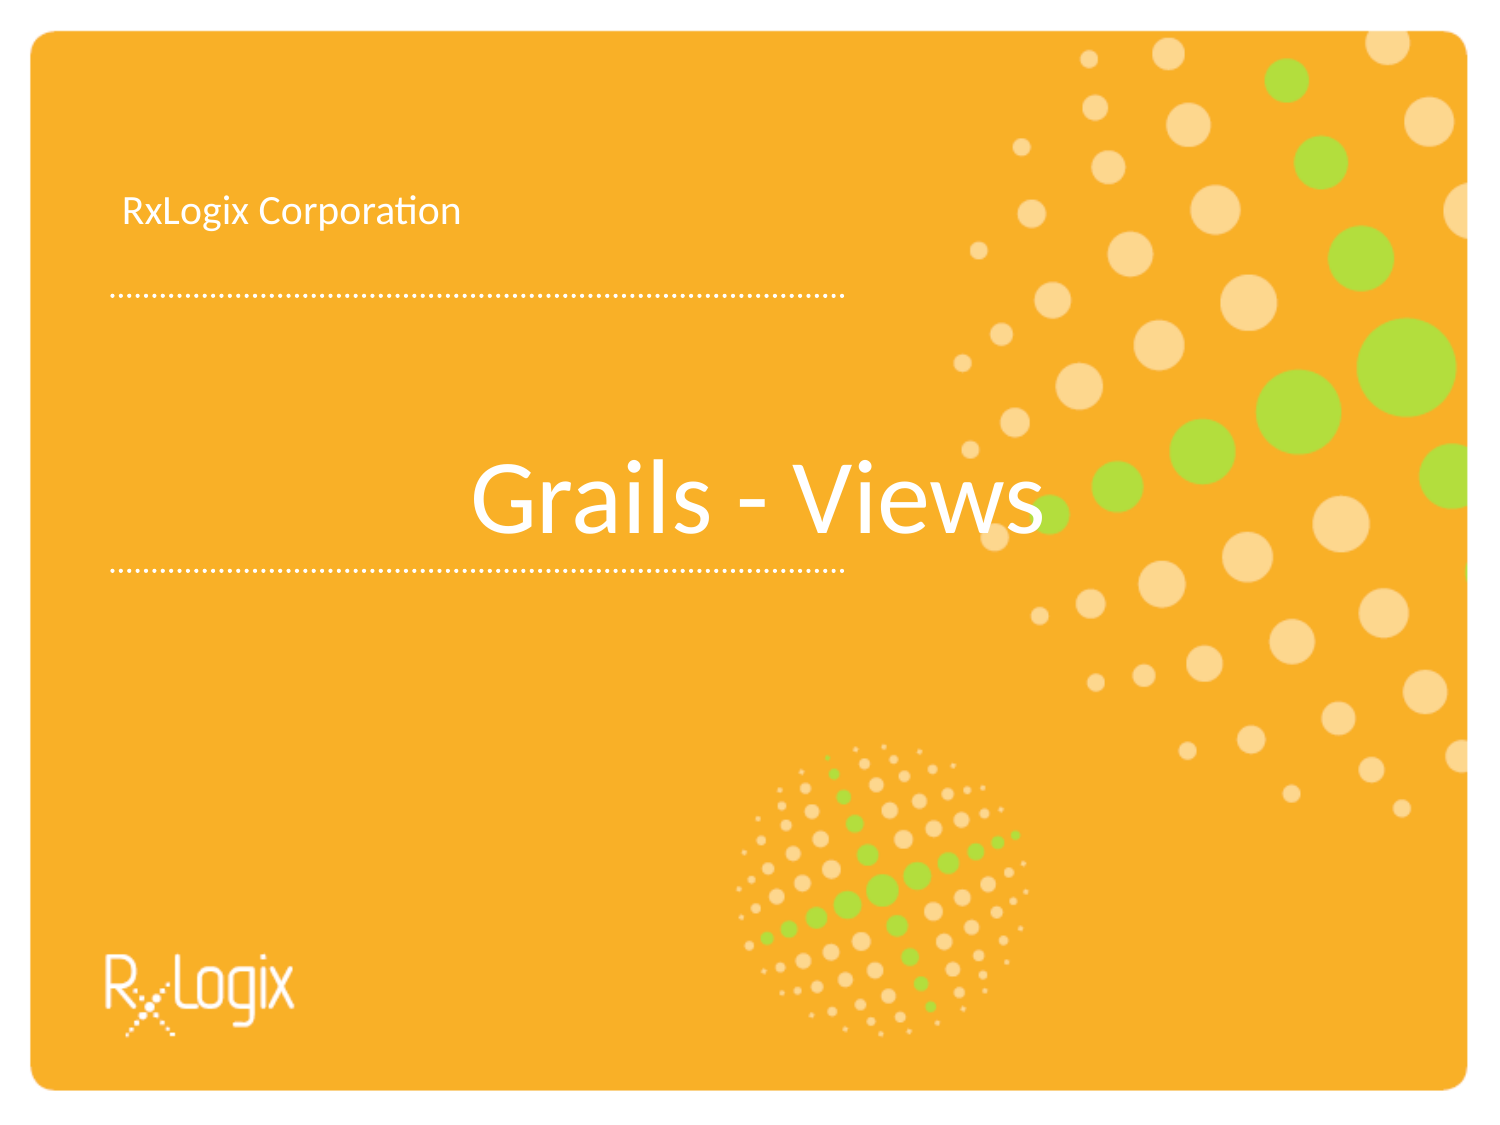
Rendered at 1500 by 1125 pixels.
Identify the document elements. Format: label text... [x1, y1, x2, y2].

title Grails - Views [96, 299, 1421, 563]
picture [0, 0, 1500, 1125]
